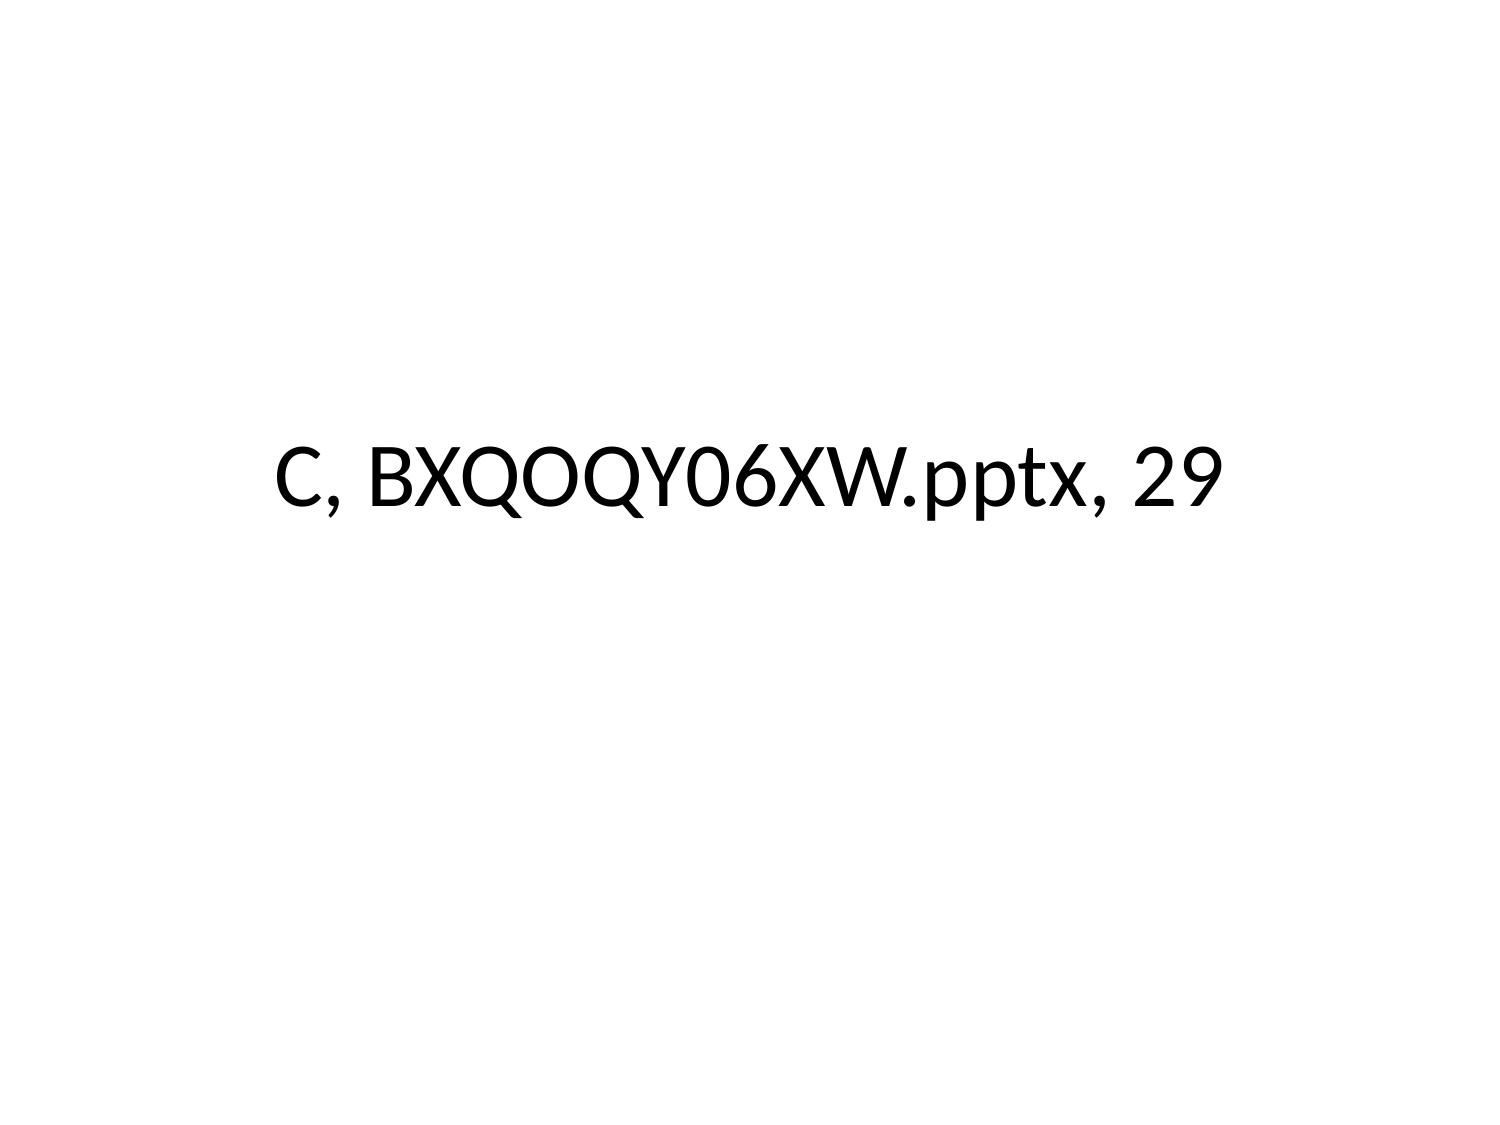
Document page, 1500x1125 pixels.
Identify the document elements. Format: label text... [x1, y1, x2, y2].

title C, BXQOQY06XW.pptx, 29 [112, 349, 1388, 591]
